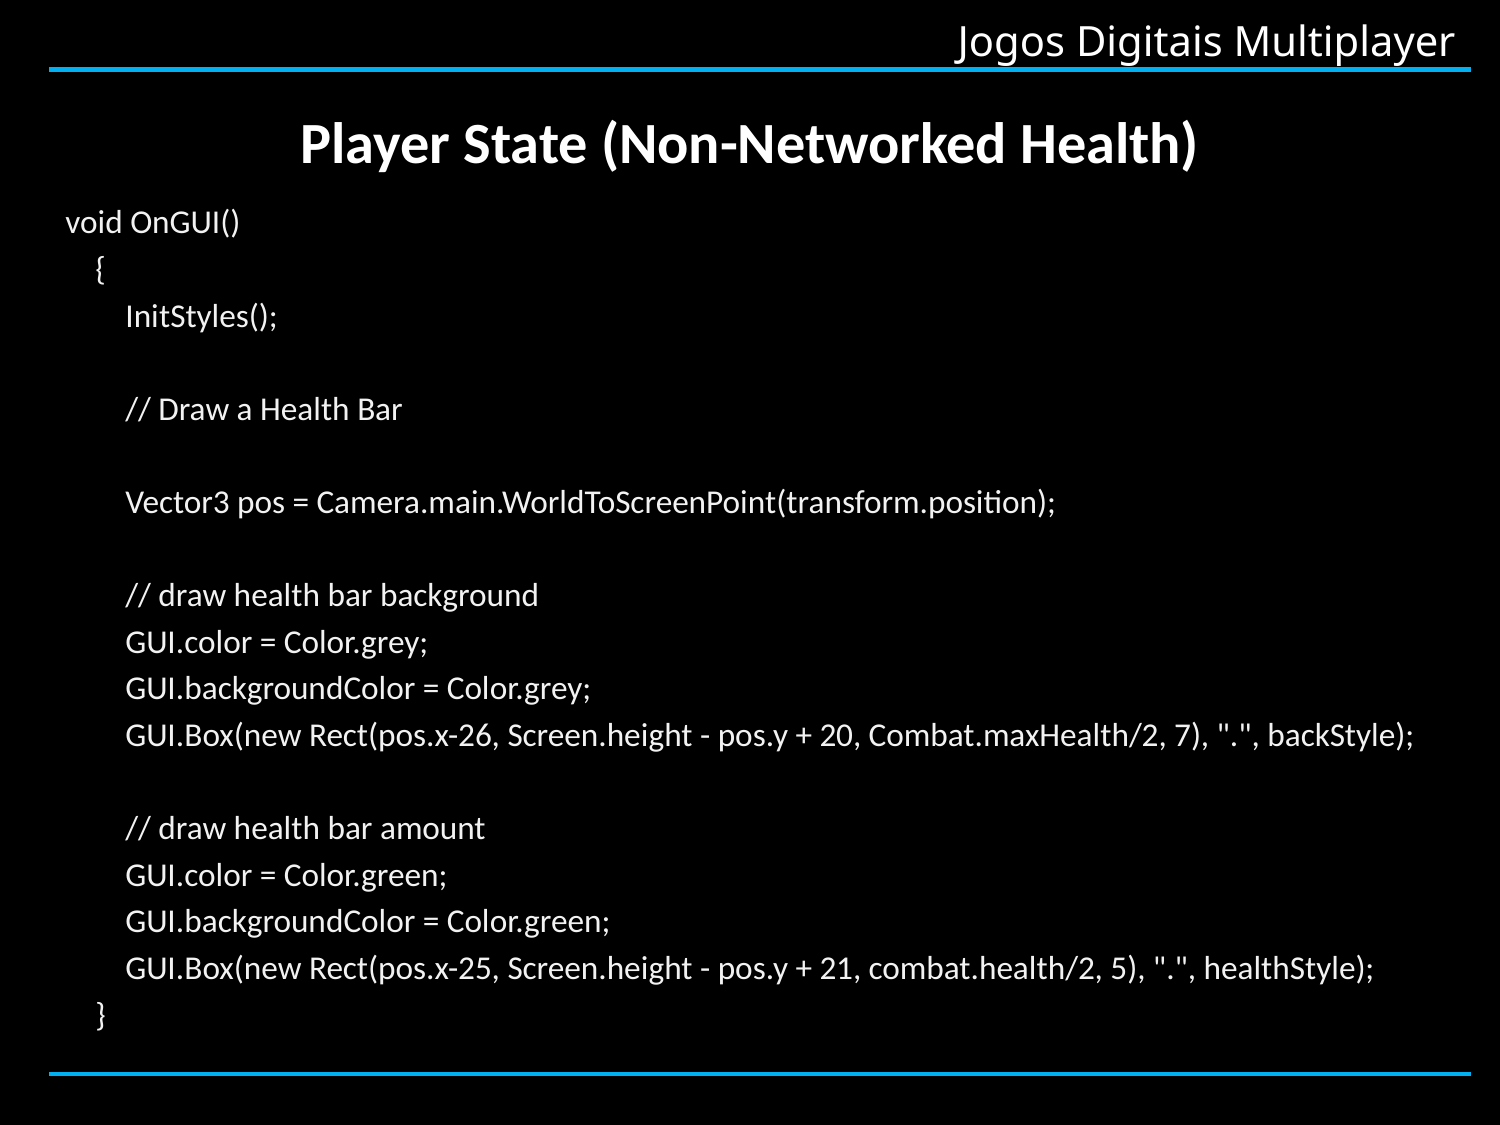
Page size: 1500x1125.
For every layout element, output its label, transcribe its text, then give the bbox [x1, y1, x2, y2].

list void OnGUI() { InitStyles(); // Draw a Health Bar Vector3 pos = Camera.main.WorldToScreenPoint(transform.position); // draw health bar background GUI.color = Color.grey; GUI.backgroundColor = Color.grey; GUI.Box(new Rect(pos.x-26, Screen.height - pos.y + 20, Combat.maxHealth/2, 7), ".", backStyle); // draw health bar amount GUI.color = Color.green; GUI.backgroundColor = Color.green; GUI.Box(new Rect(pos.x-25, Screen.height - pos.y + 21, combat.health/2, 5), ".", healthStyle); } [50, 193, 1465, 1061]
title Player State (Non-Networked Health) [75, 97, 1425, 193]
